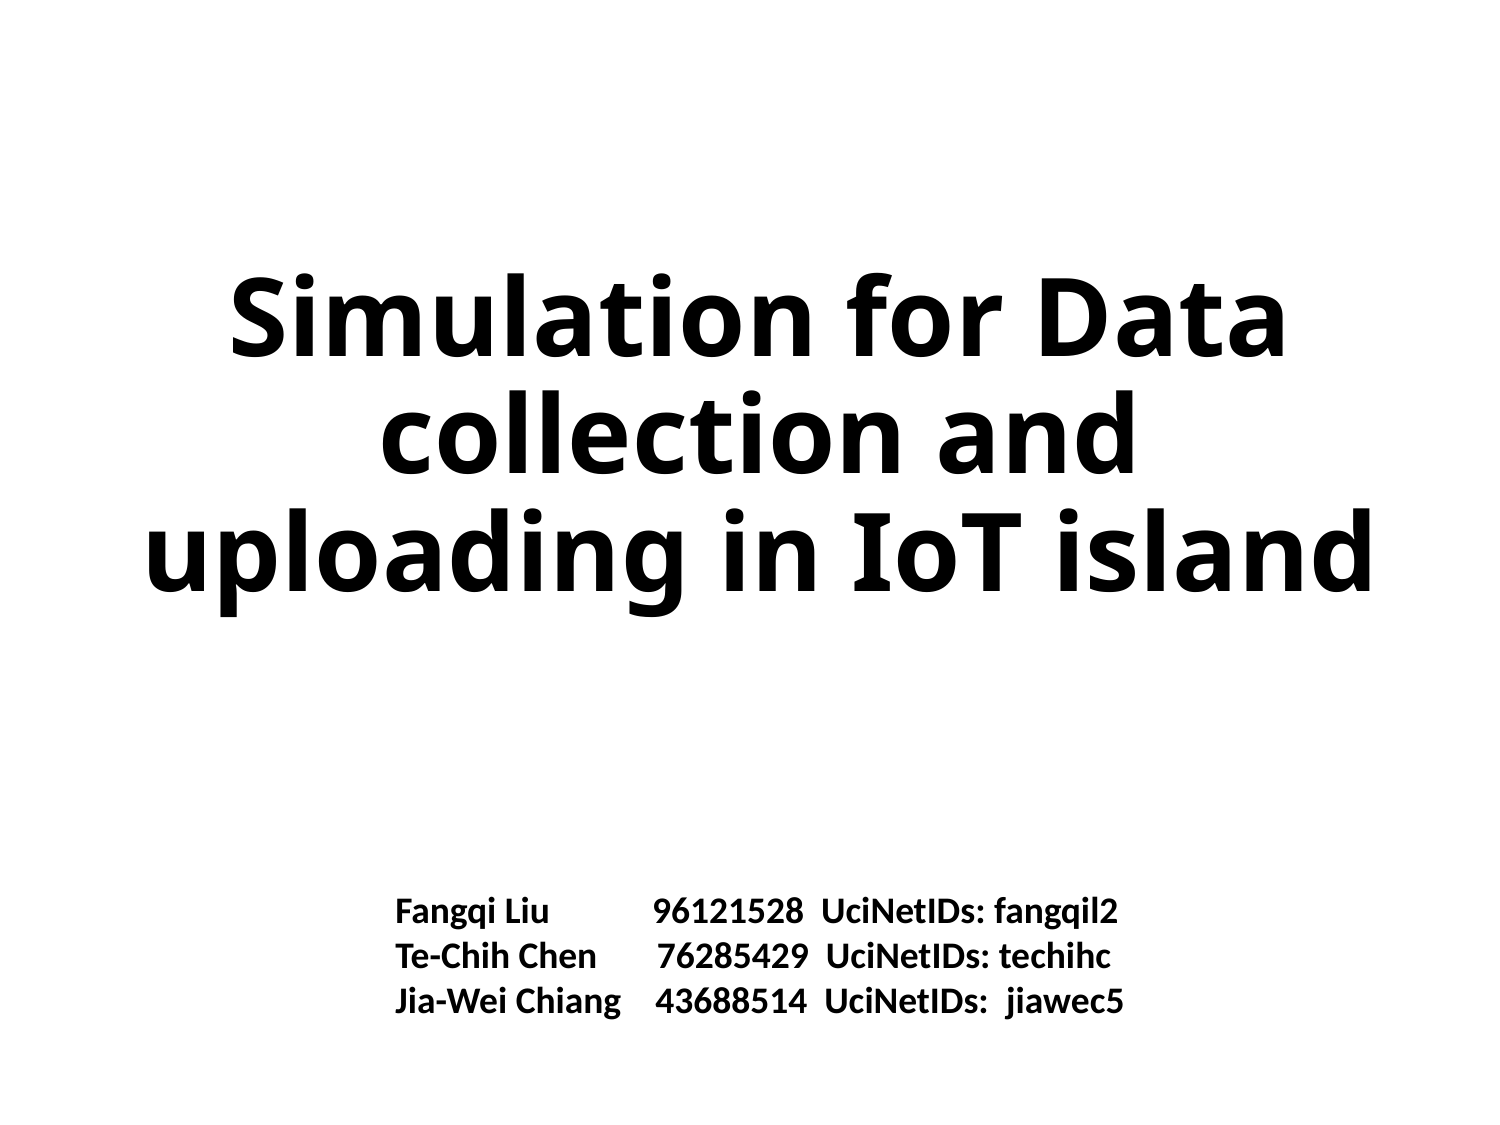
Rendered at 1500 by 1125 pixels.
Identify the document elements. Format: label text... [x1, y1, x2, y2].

text_box Fangqi Liu 96121528 UciNetIDs: fangqil2 Te-Chih Chen 76285429 UciNetIDs: techihc Jia-Wei Chiang 43688514 UciNetIDs: jiawec5 [380, 878, 1140, 1118]
title Simulation for Data collection and uploading in IoT island [122, 230, 1398, 623]
